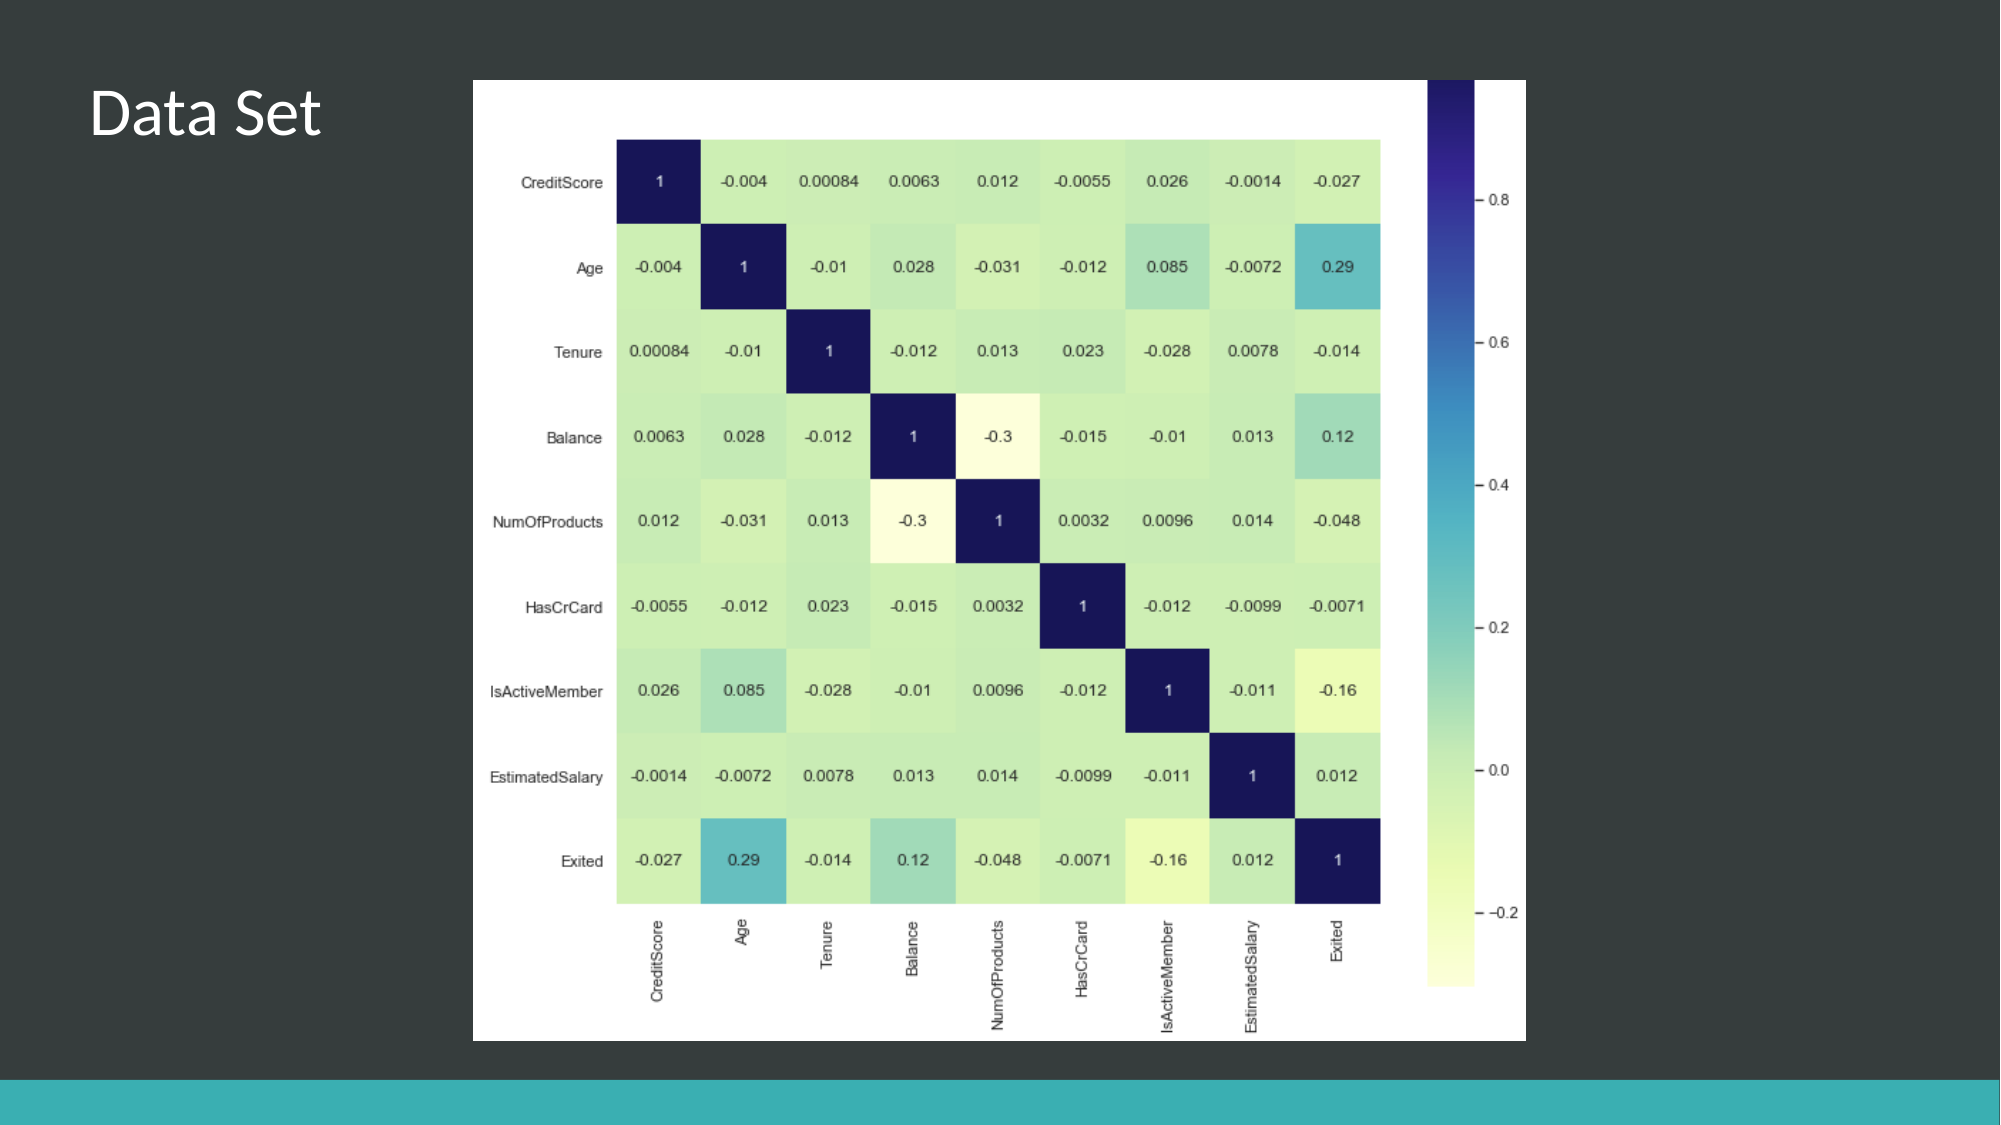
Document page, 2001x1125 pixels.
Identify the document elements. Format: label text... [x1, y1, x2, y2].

picture [473, 80, 1526, 1041]
title Data Set [74, 68, 1635, 159]
